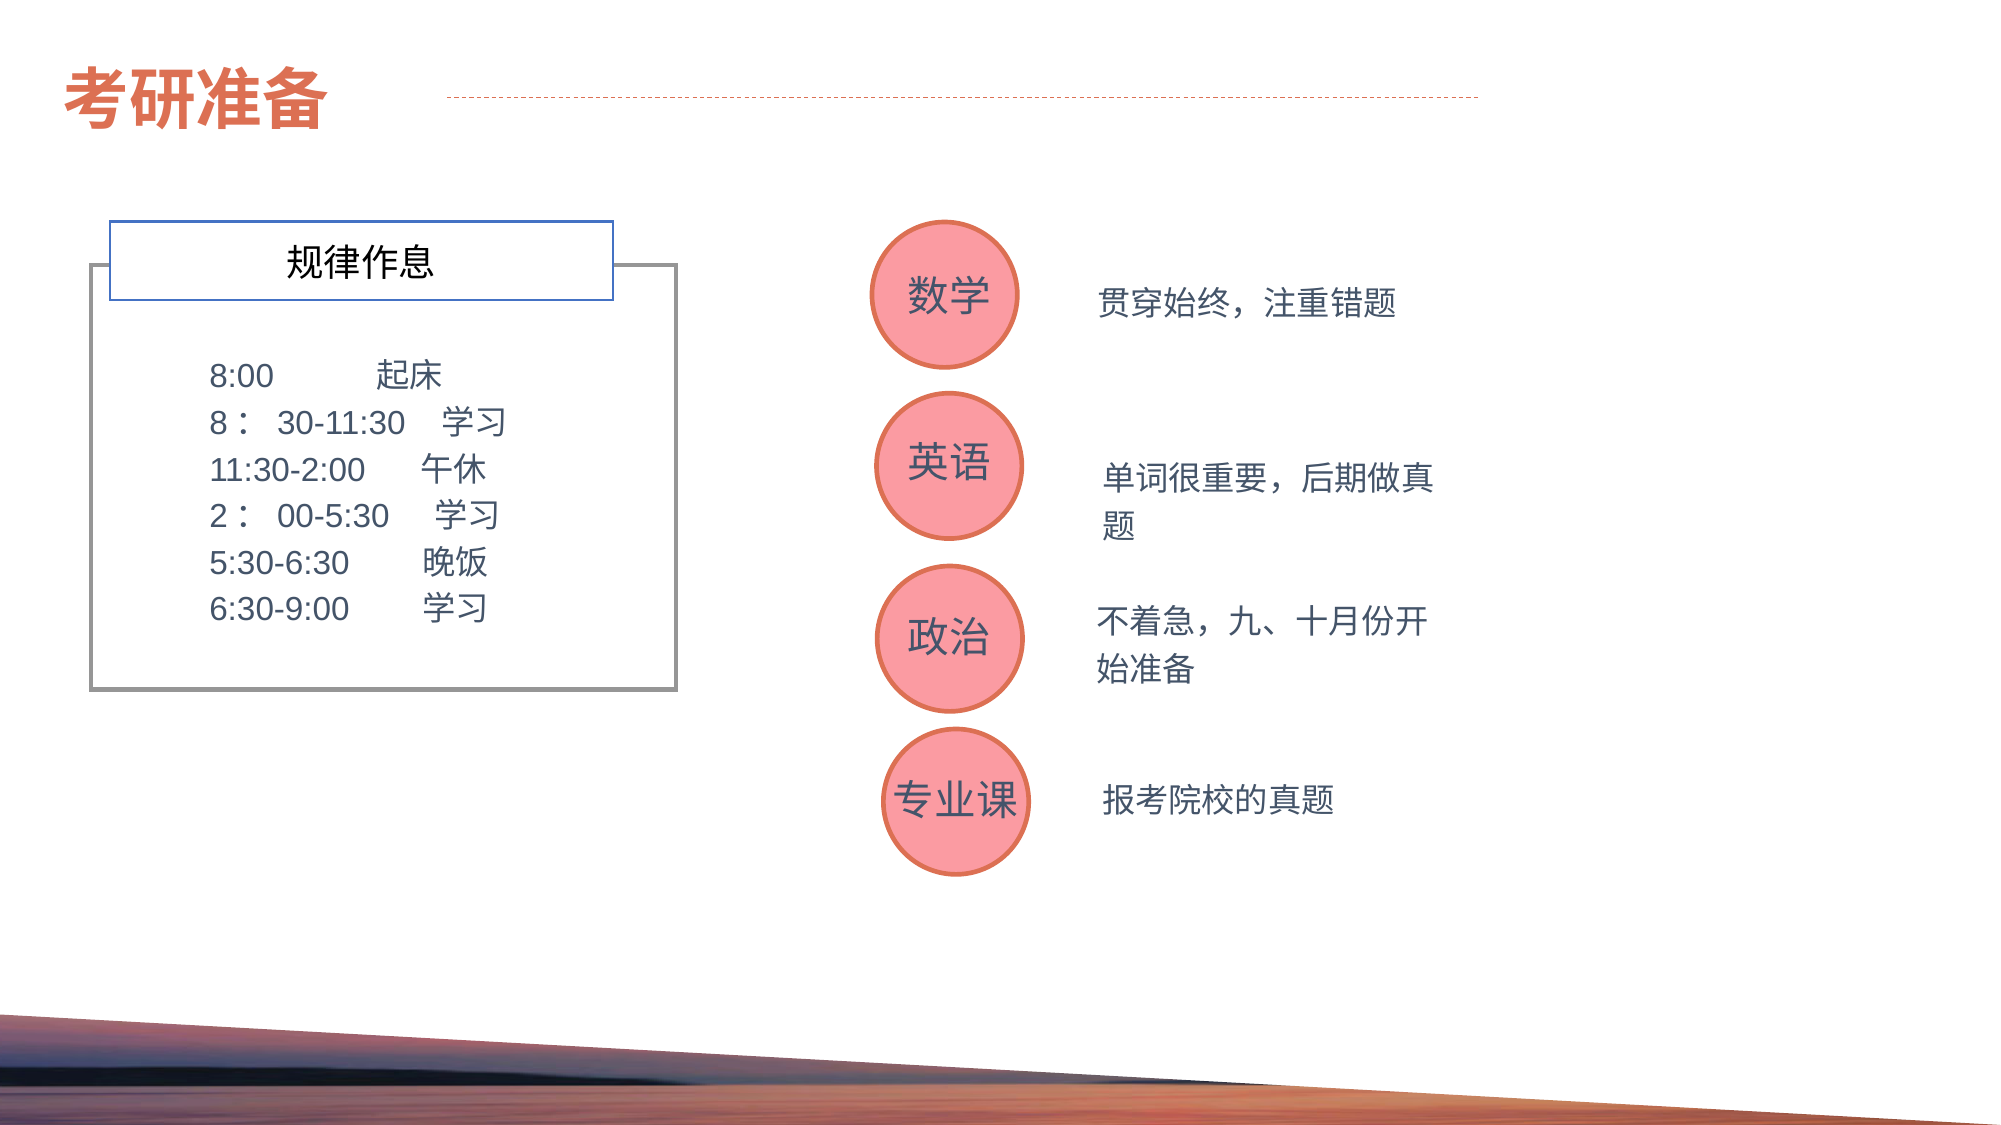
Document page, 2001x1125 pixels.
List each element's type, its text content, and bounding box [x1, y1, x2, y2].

text_box [879, 327, 1011, 369]
text_box [879, 220, 1011, 262]
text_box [863, 393, 1465, 543]
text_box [90, 221, 879, 735]
text_box 考研准备 [62, 57, 447, 138]
text_box 数学 [879, 262, 1035, 327]
picture [0, 1014, 2000, 1125]
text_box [1097, 211, 1482, 319]
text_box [863, 565, 1458, 712]
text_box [869, 728, 1465, 875]
